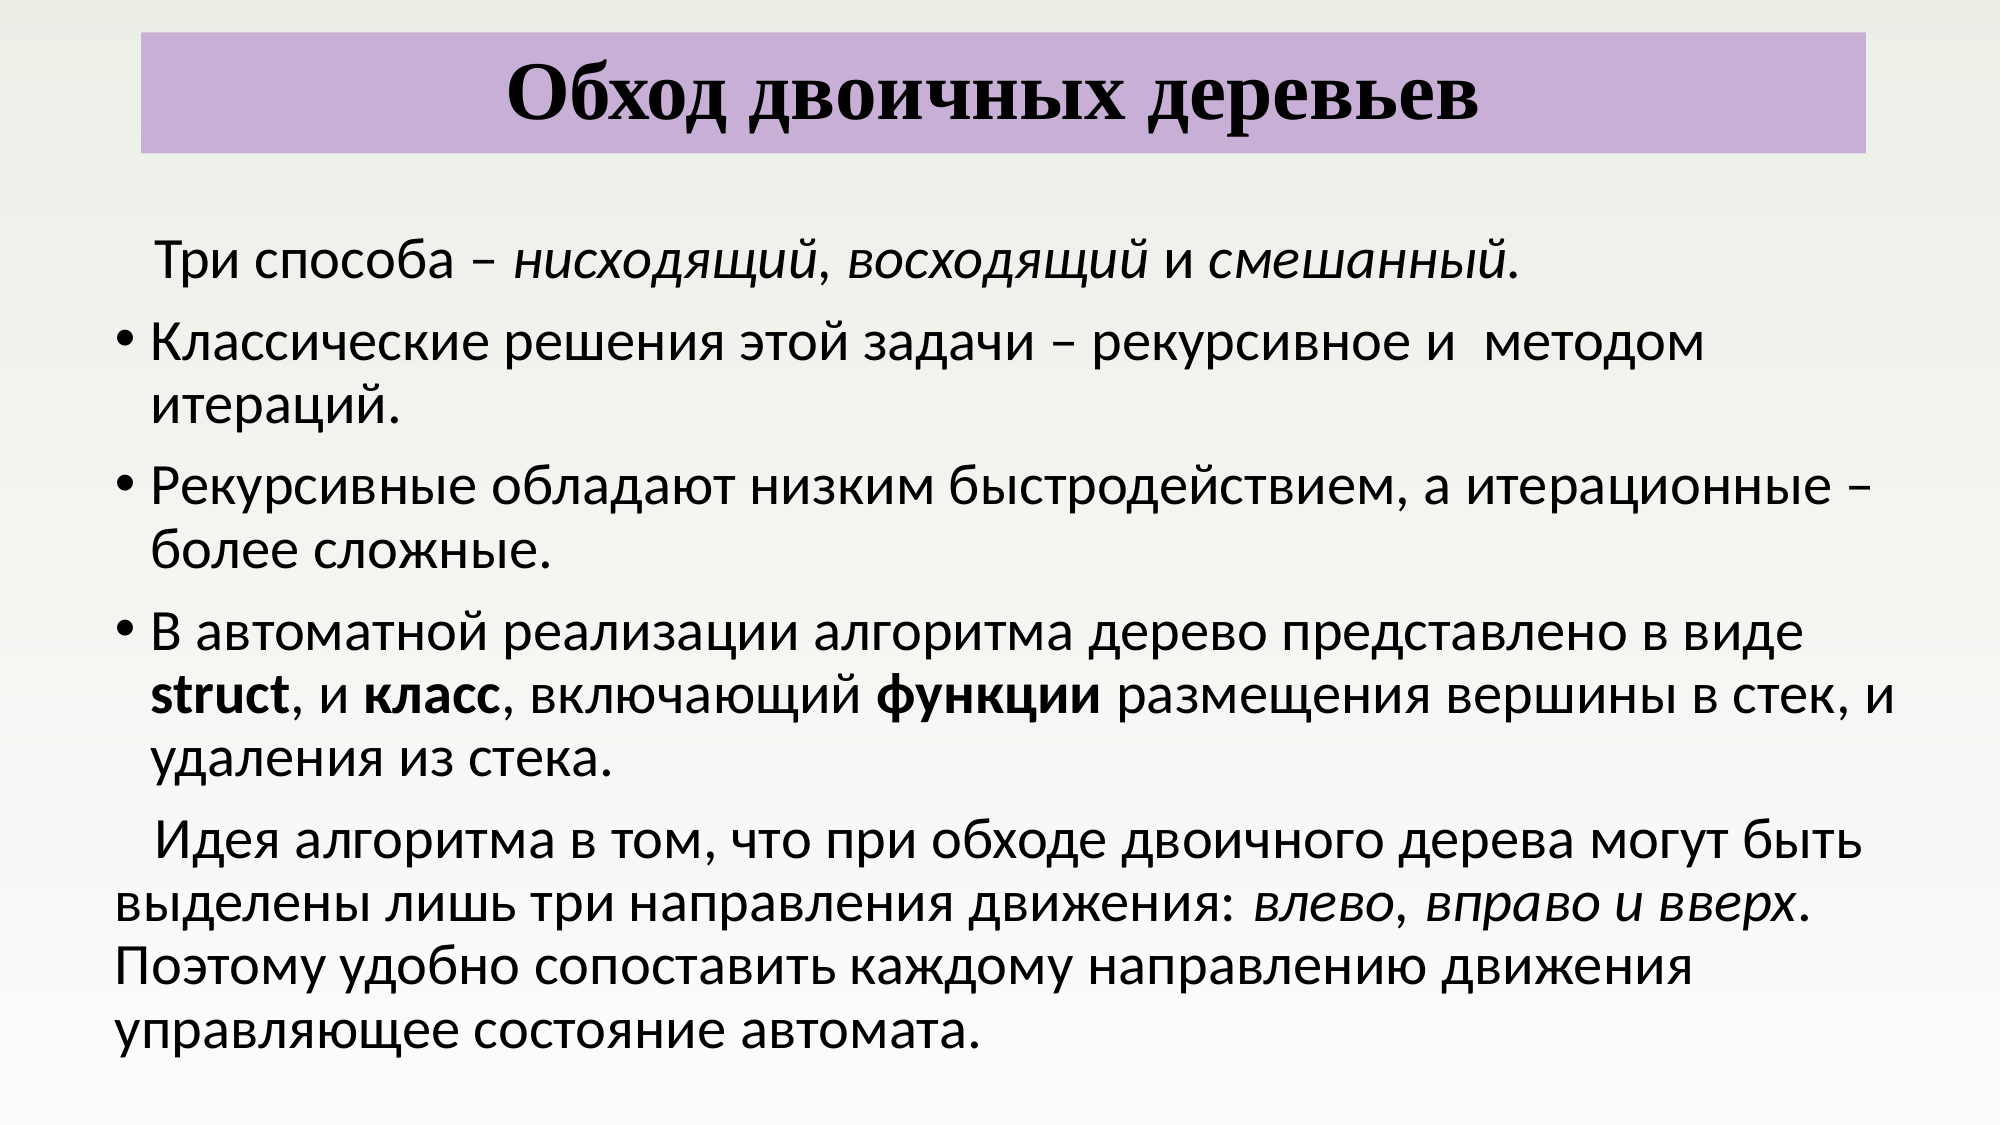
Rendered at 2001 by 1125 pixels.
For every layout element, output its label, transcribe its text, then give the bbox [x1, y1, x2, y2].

list Три способа – нисходящий, восходящий и смешанный. Классические решения этой задачи – рекурсивное и методом итераций. Рекурсивные обладают низким быстродействием, а итерационные – более сложные. В автоматной реализации алгоритма дерево представлено в виде struct, и класс, включающий функции размещения вершины в стек, и удаления из стека. Идея алгоритма в том, что при обходе двоичного дерева могут быть выделены лишь три направления движения: влево, вправо и вверх. Поэтому удобно сопоставить каждому направлению движения управляющее состояние автомата. [99, 220, 1957, 1077]
title Обход двоичных деревьев [141, 32, 1866, 154]
